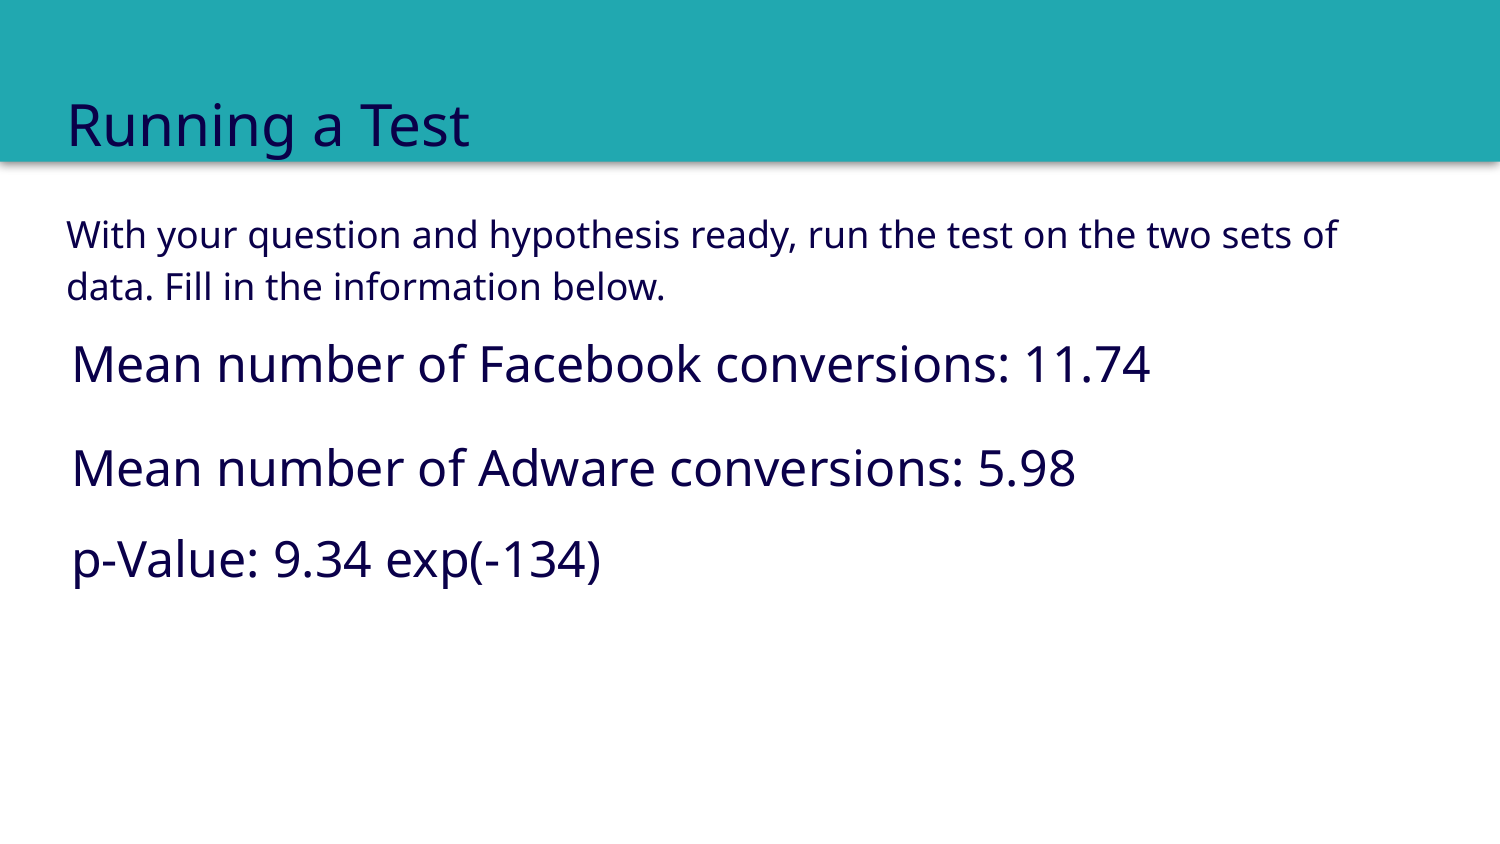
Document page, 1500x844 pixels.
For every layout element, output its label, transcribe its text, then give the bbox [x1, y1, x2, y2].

text_box p-Value: 9.34 exp(-134) [56, 512, 1261, 603]
text_box Mean number of Adware conversions: 5.98 [56, 421, 1261, 512]
text_box Mean number of Facebook conversions: 11.74 [56, 317, 1261, 407]
title Running a Test [51, 72, 1449, 167]
list With your question and hypothesis ready, run the test on the two sets of data. Fill in the information below. [51, 189, 1449, 694]
